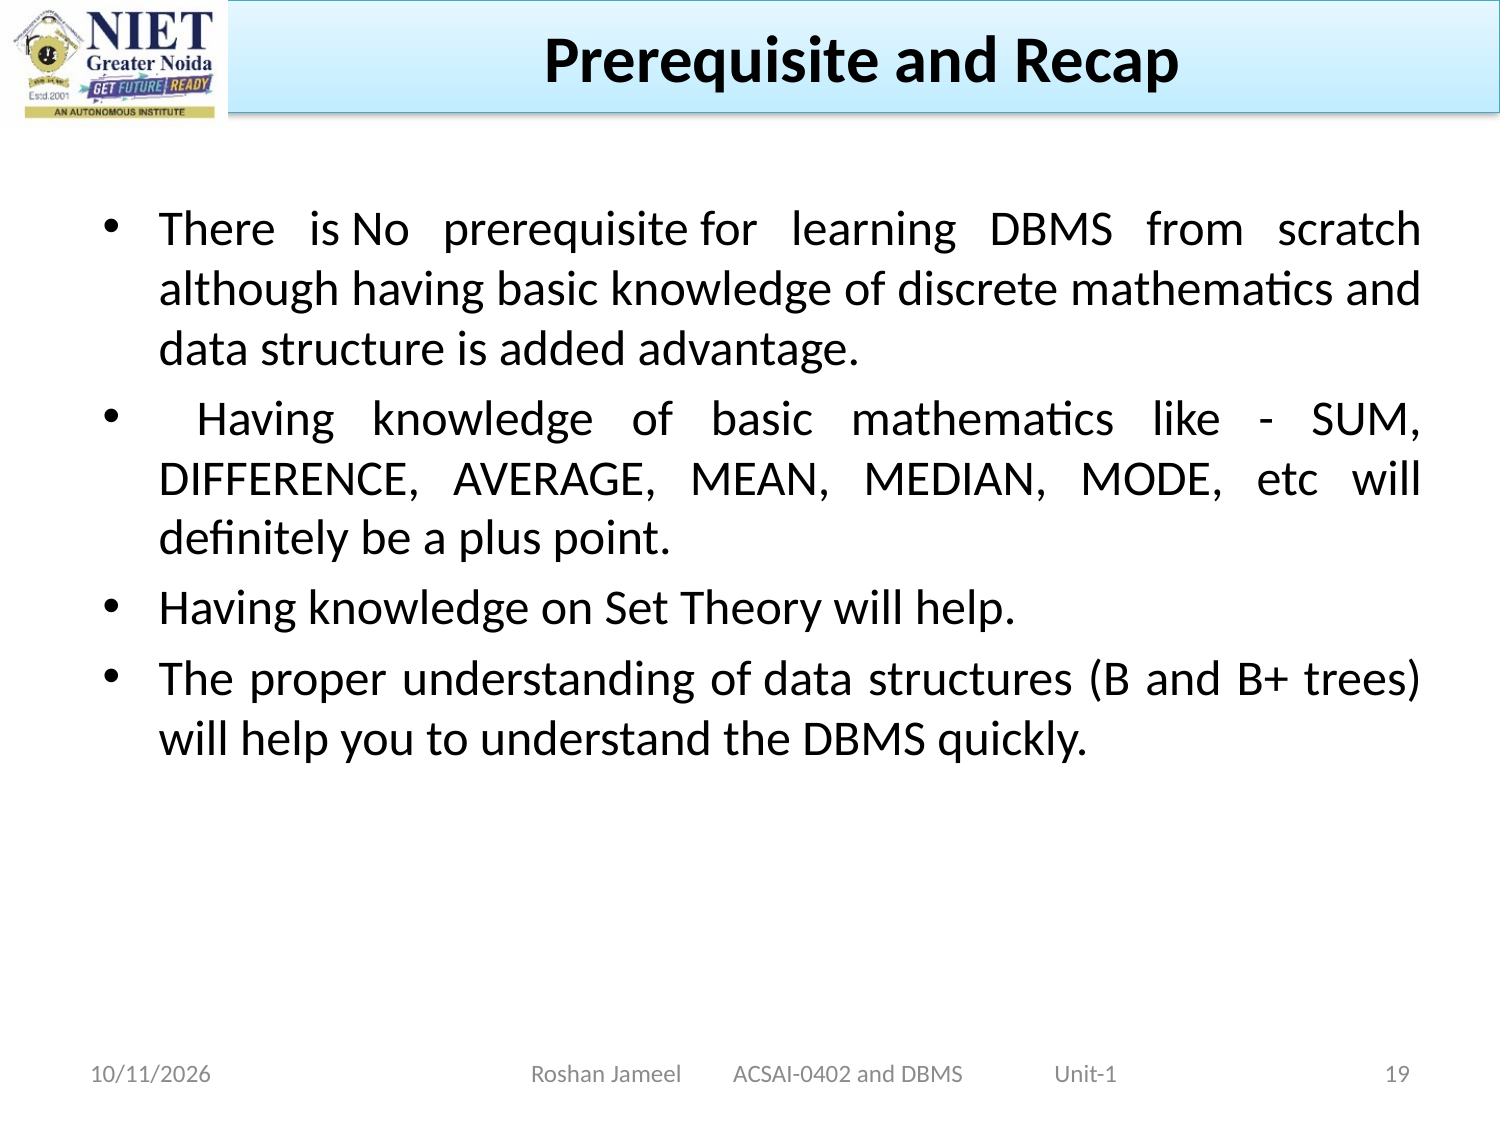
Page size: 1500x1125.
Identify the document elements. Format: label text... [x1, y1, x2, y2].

footer Roshan Jameel ACSAI-0402 and DBMS Unit-1 [412, 1042, 1074, 1103]
slide_number 19 [1074, 1042, 1425, 1103]
text_box Prerequisite and Recap [229, 0, 1500, 113]
list There is No prerequisite for learning DBMS from scratch although having basic knowledge of discrete mathematics and data structure is added advantage. Having knowledge of basic mathematics like - SUM, DIFFERENCE, AVERAGE, MEAN, MEDIAN, MODE, etc will definitely be a plus point. Having knowledge on Set Theory will help. The proper understanding of data structures (B and B+ trees) will help you to understand the DBMS quickly. [87, 187, 1438, 930]
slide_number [75, 1042, 412, 1103]
picture [0, 0, 228, 130]
